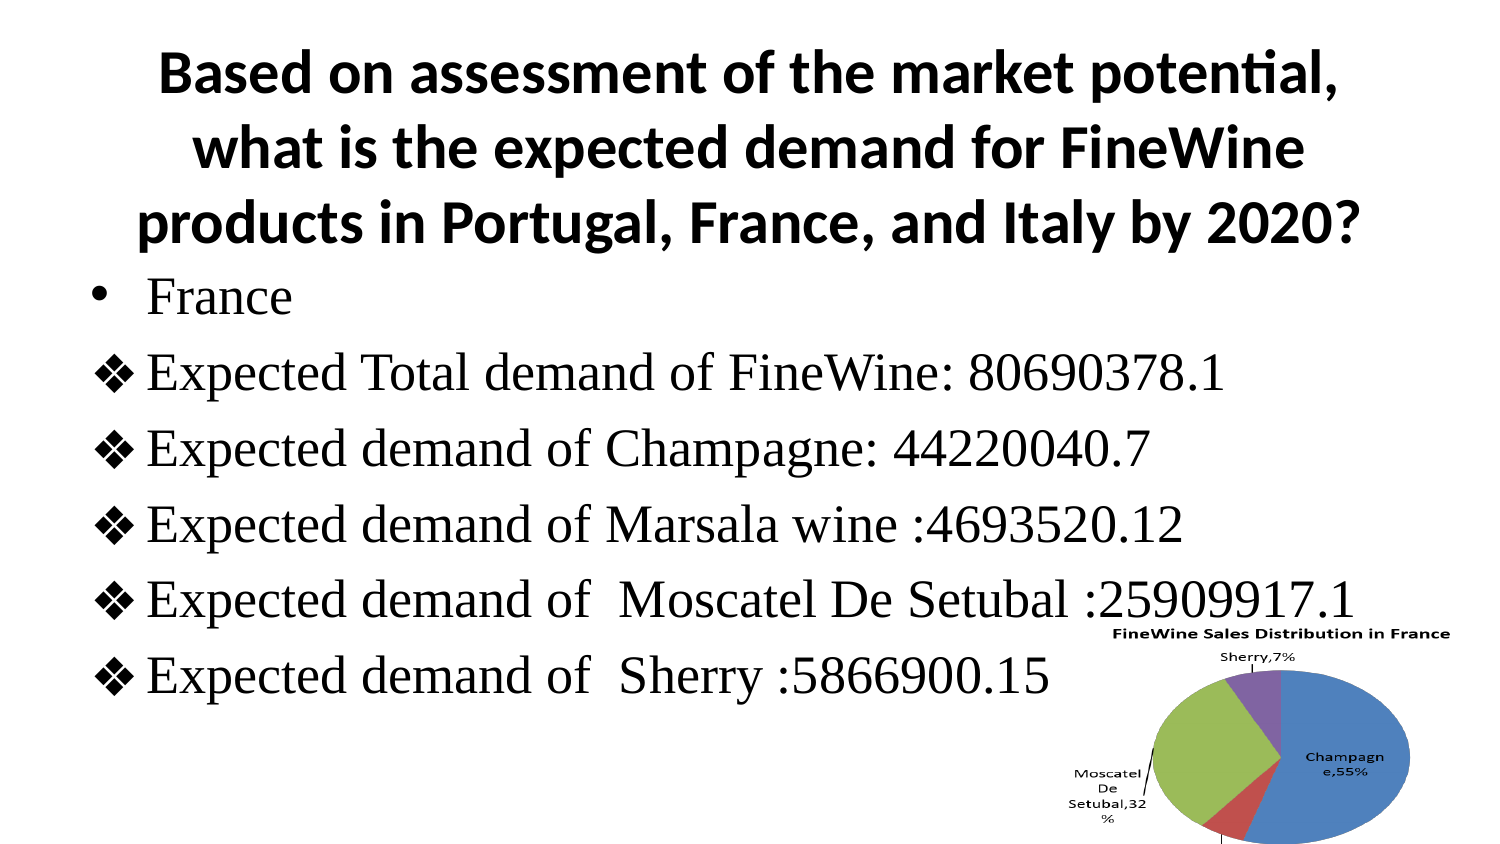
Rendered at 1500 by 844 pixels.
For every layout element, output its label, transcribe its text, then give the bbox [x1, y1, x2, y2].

picture [1062, 624, 1500, 844]
list France Expected Total demand of FineWine: 80690378.1 Expected demand of Champagne: 44220040.7 Expected demand of Marsala wine :4693520.12 Expected demand of Moscatel De Setubal :25909917.1 Expected demand of Sherry :5866900.15 [75, 253, 1425, 754]
title Based on assessment of the market potential, what is the expected demand for FineWine products in Portugal, France, and Italy by 2020? [75, 33, 1425, 253]
